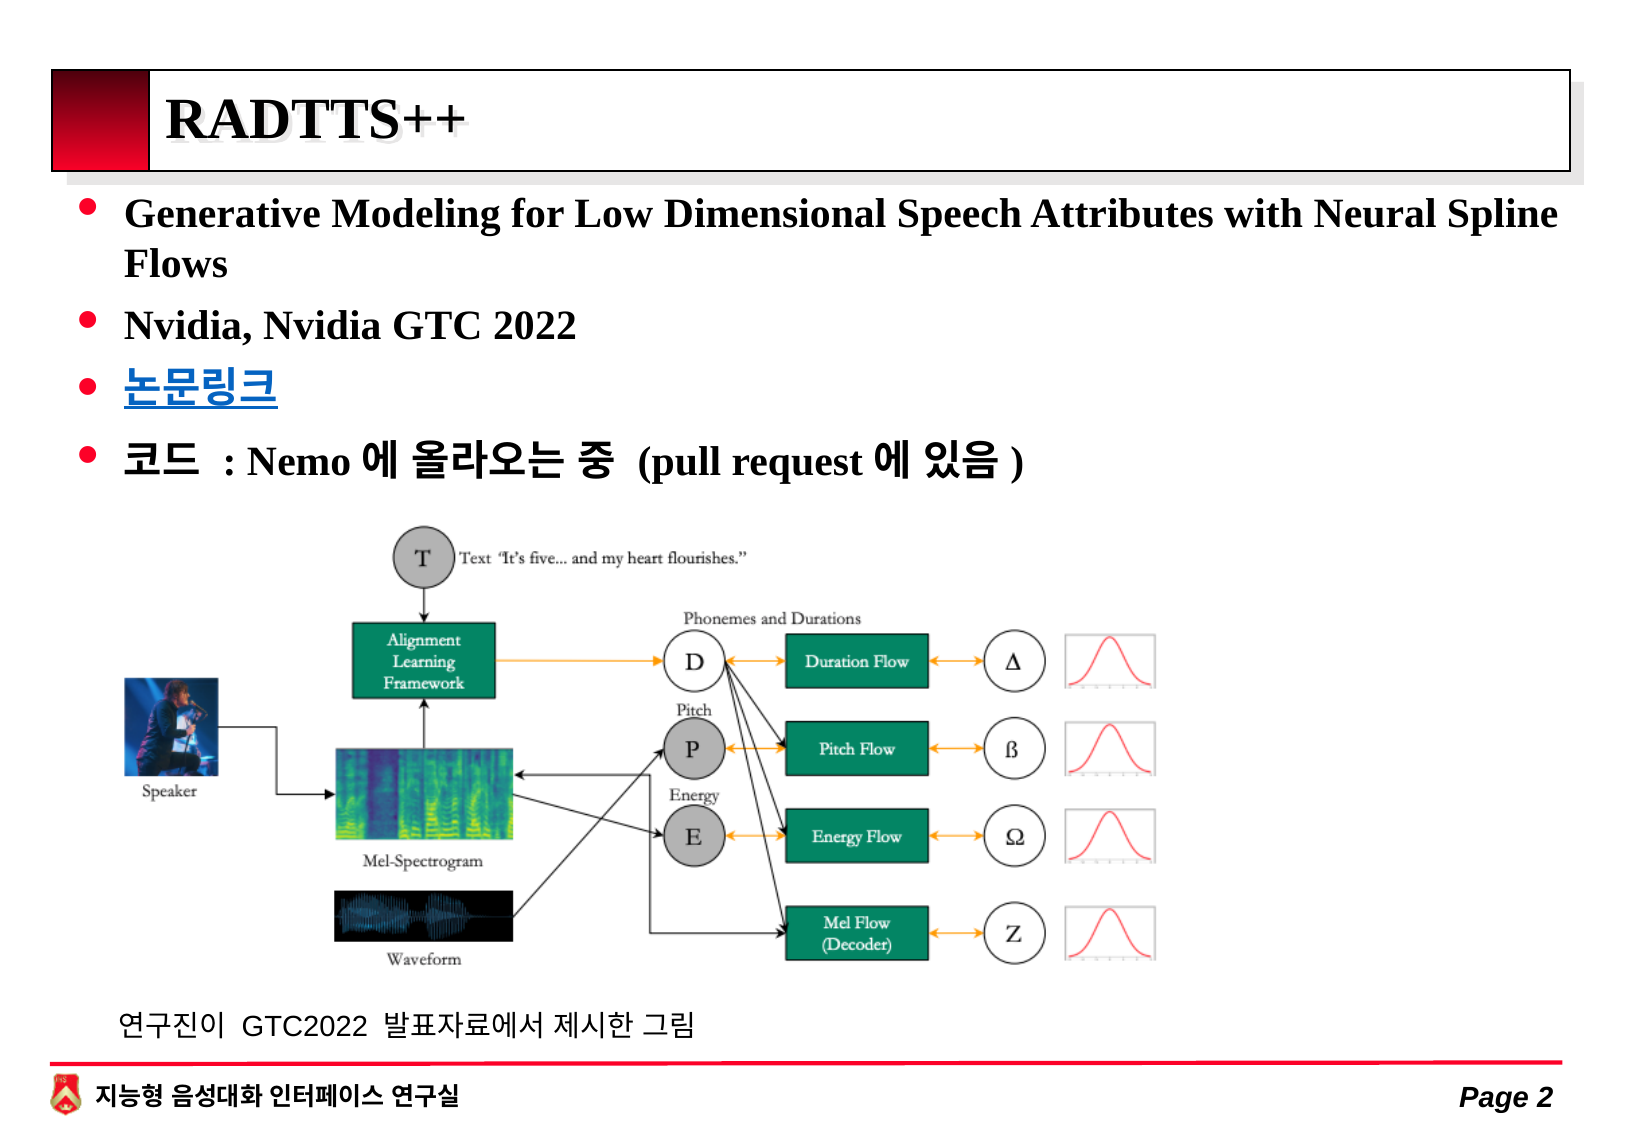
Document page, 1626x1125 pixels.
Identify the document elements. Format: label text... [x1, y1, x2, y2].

text_box 연구진이 GTC2022 발표자료에서 제시한 그림 [103, 999, 1049, 1050]
title RADTTS++ [149, 65, 1576, 178]
picture [48, 1068, 86, 1119]
slide_number Page 2 [1393, 1070, 1569, 1121]
list Generative Modeling for Low Dimensional Speech Attributes with Neural Spline Flows Nvidia, Nvidia GTC 2022 논문링크 코드 : Nemo에 올라오는 중 (pull request에 있음) [61, 178, 1581, 1041]
picture [103, 507, 1168, 981]
